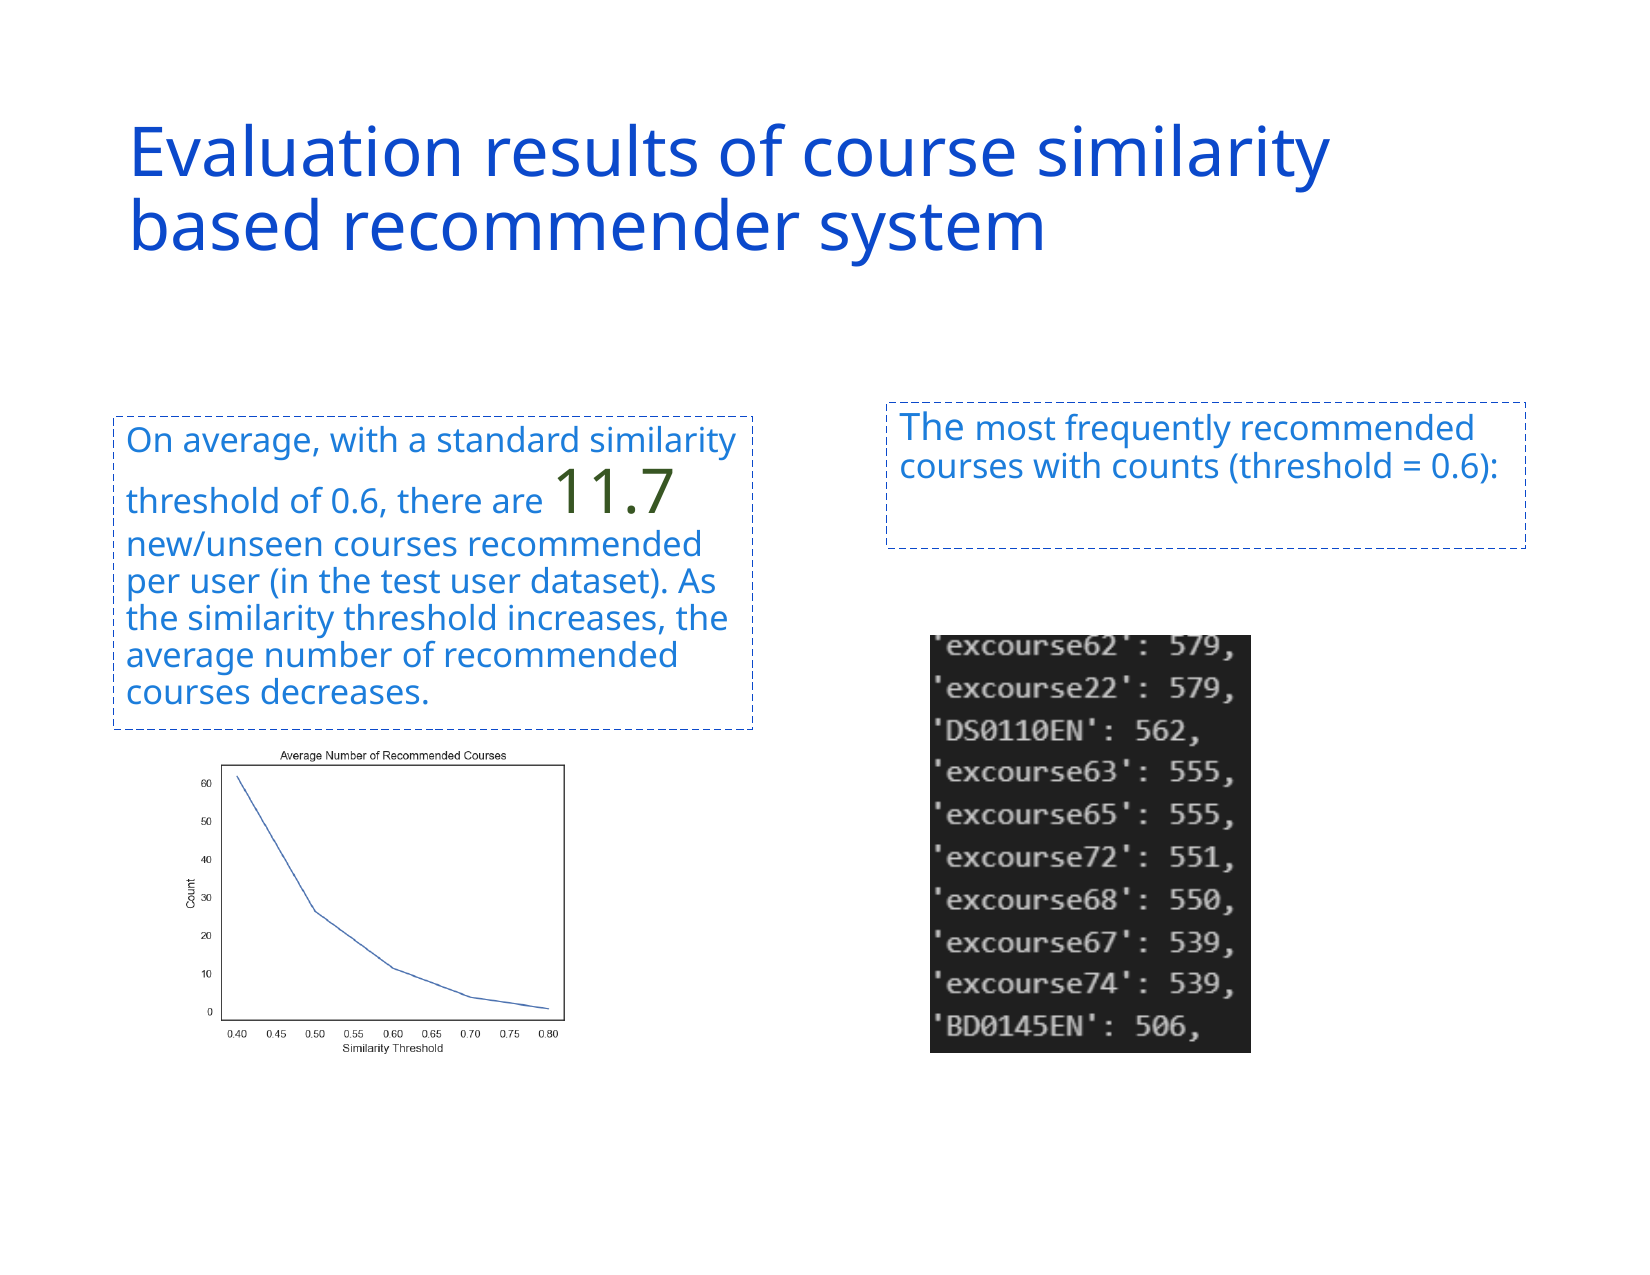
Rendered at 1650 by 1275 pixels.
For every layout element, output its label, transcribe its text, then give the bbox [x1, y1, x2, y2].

text_box The most frequently recommended courses with counts (threshold = 0.6): [886, 402, 1526, 549]
picture [930, 635, 1251, 1053]
title Evaluation results of course similarity based recommender system [113, 67, 1537, 315]
text_box On average, with a standard similarity threshold of 0.6, there are 11.7 new/unseen courses recommended per user (in the test user dataset). As the similarity threshold increases, the average number of recommended courses decreases. [113, 416, 753, 730]
picture [179, 744, 570, 1060]
